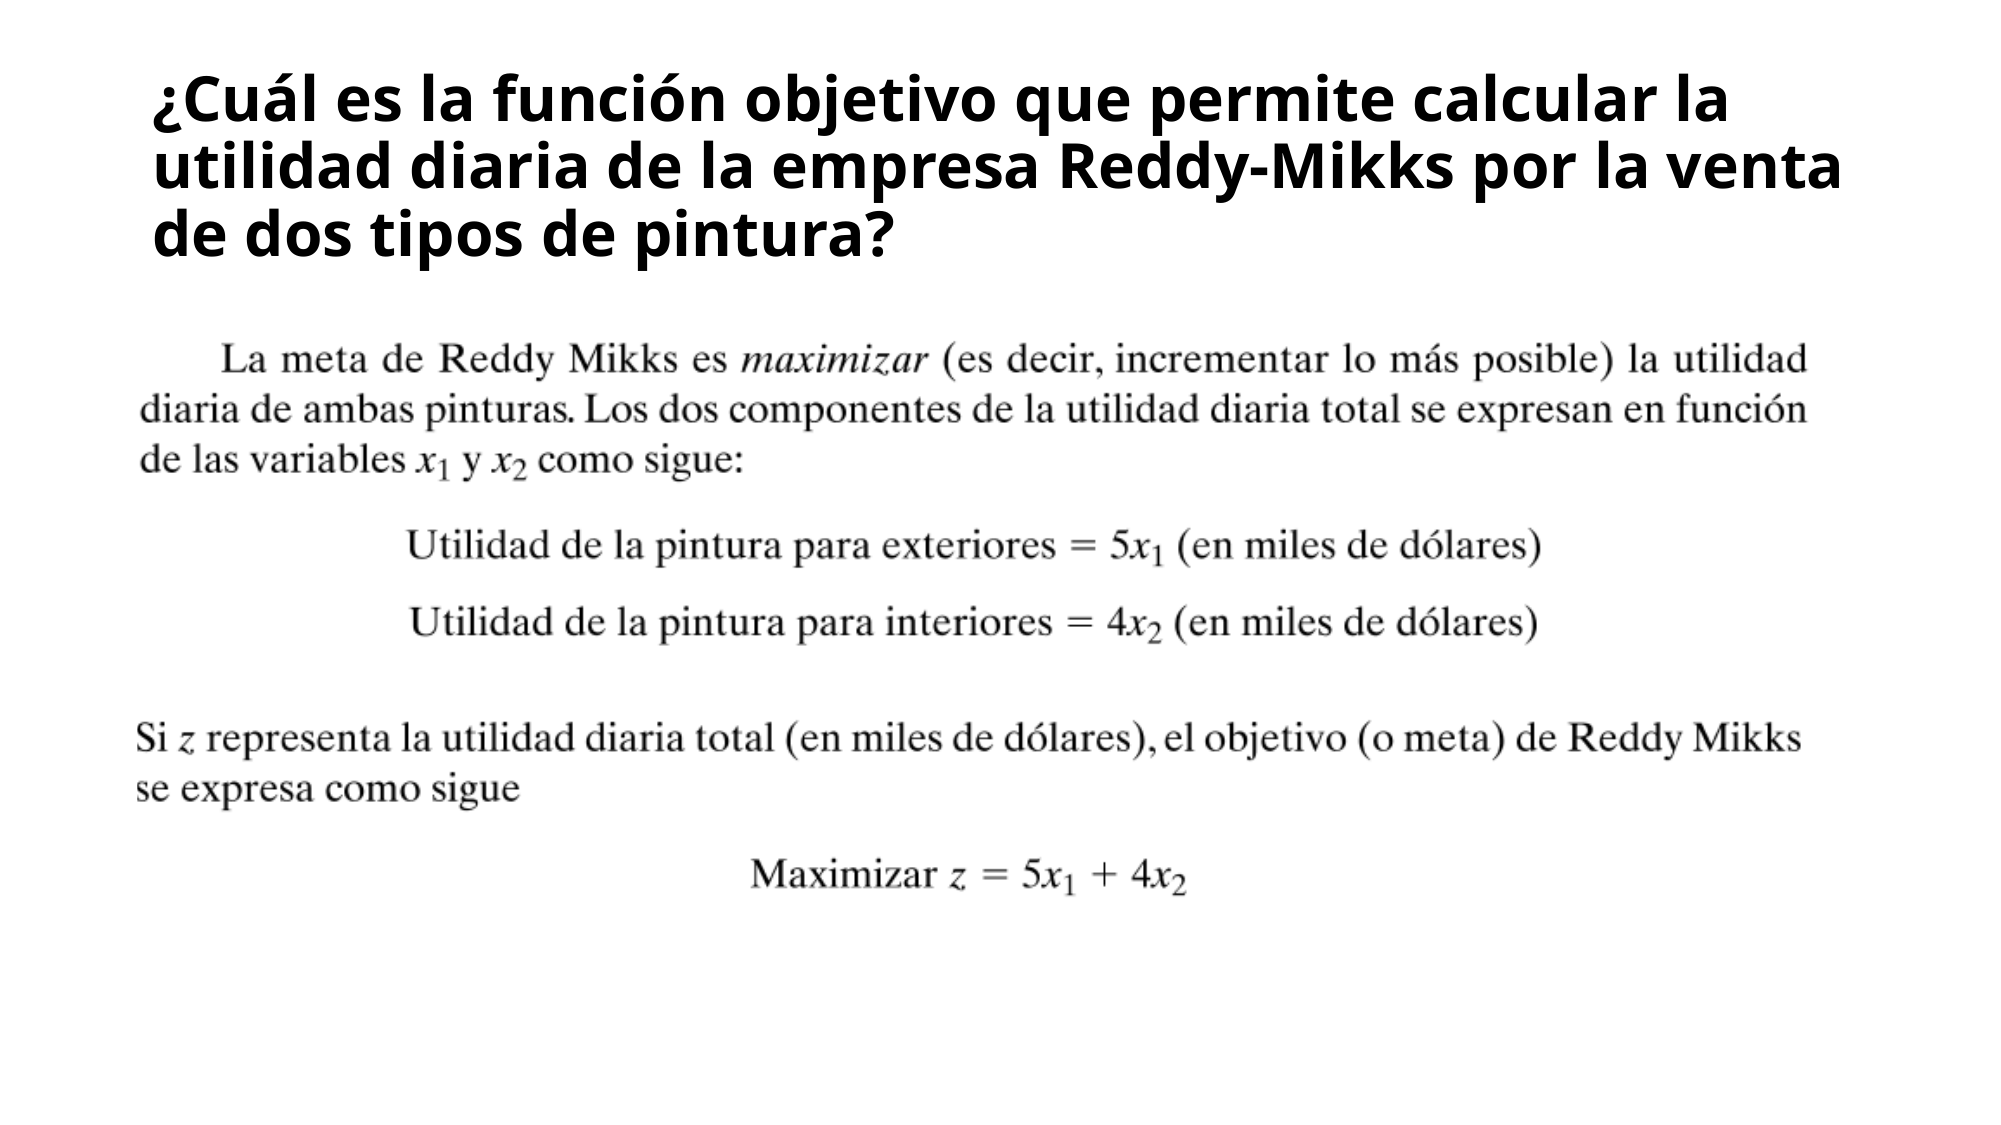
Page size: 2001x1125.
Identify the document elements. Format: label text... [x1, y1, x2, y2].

title ¿Cuál es la función objetivo que permite calcular la utilidad diaria de la empresa Reddy-Mikks por la venta de dos tipos de pintura? [137, 59, 1863, 278]
picture [137, 324, 1819, 665]
picture [137, 698, 1819, 913]
